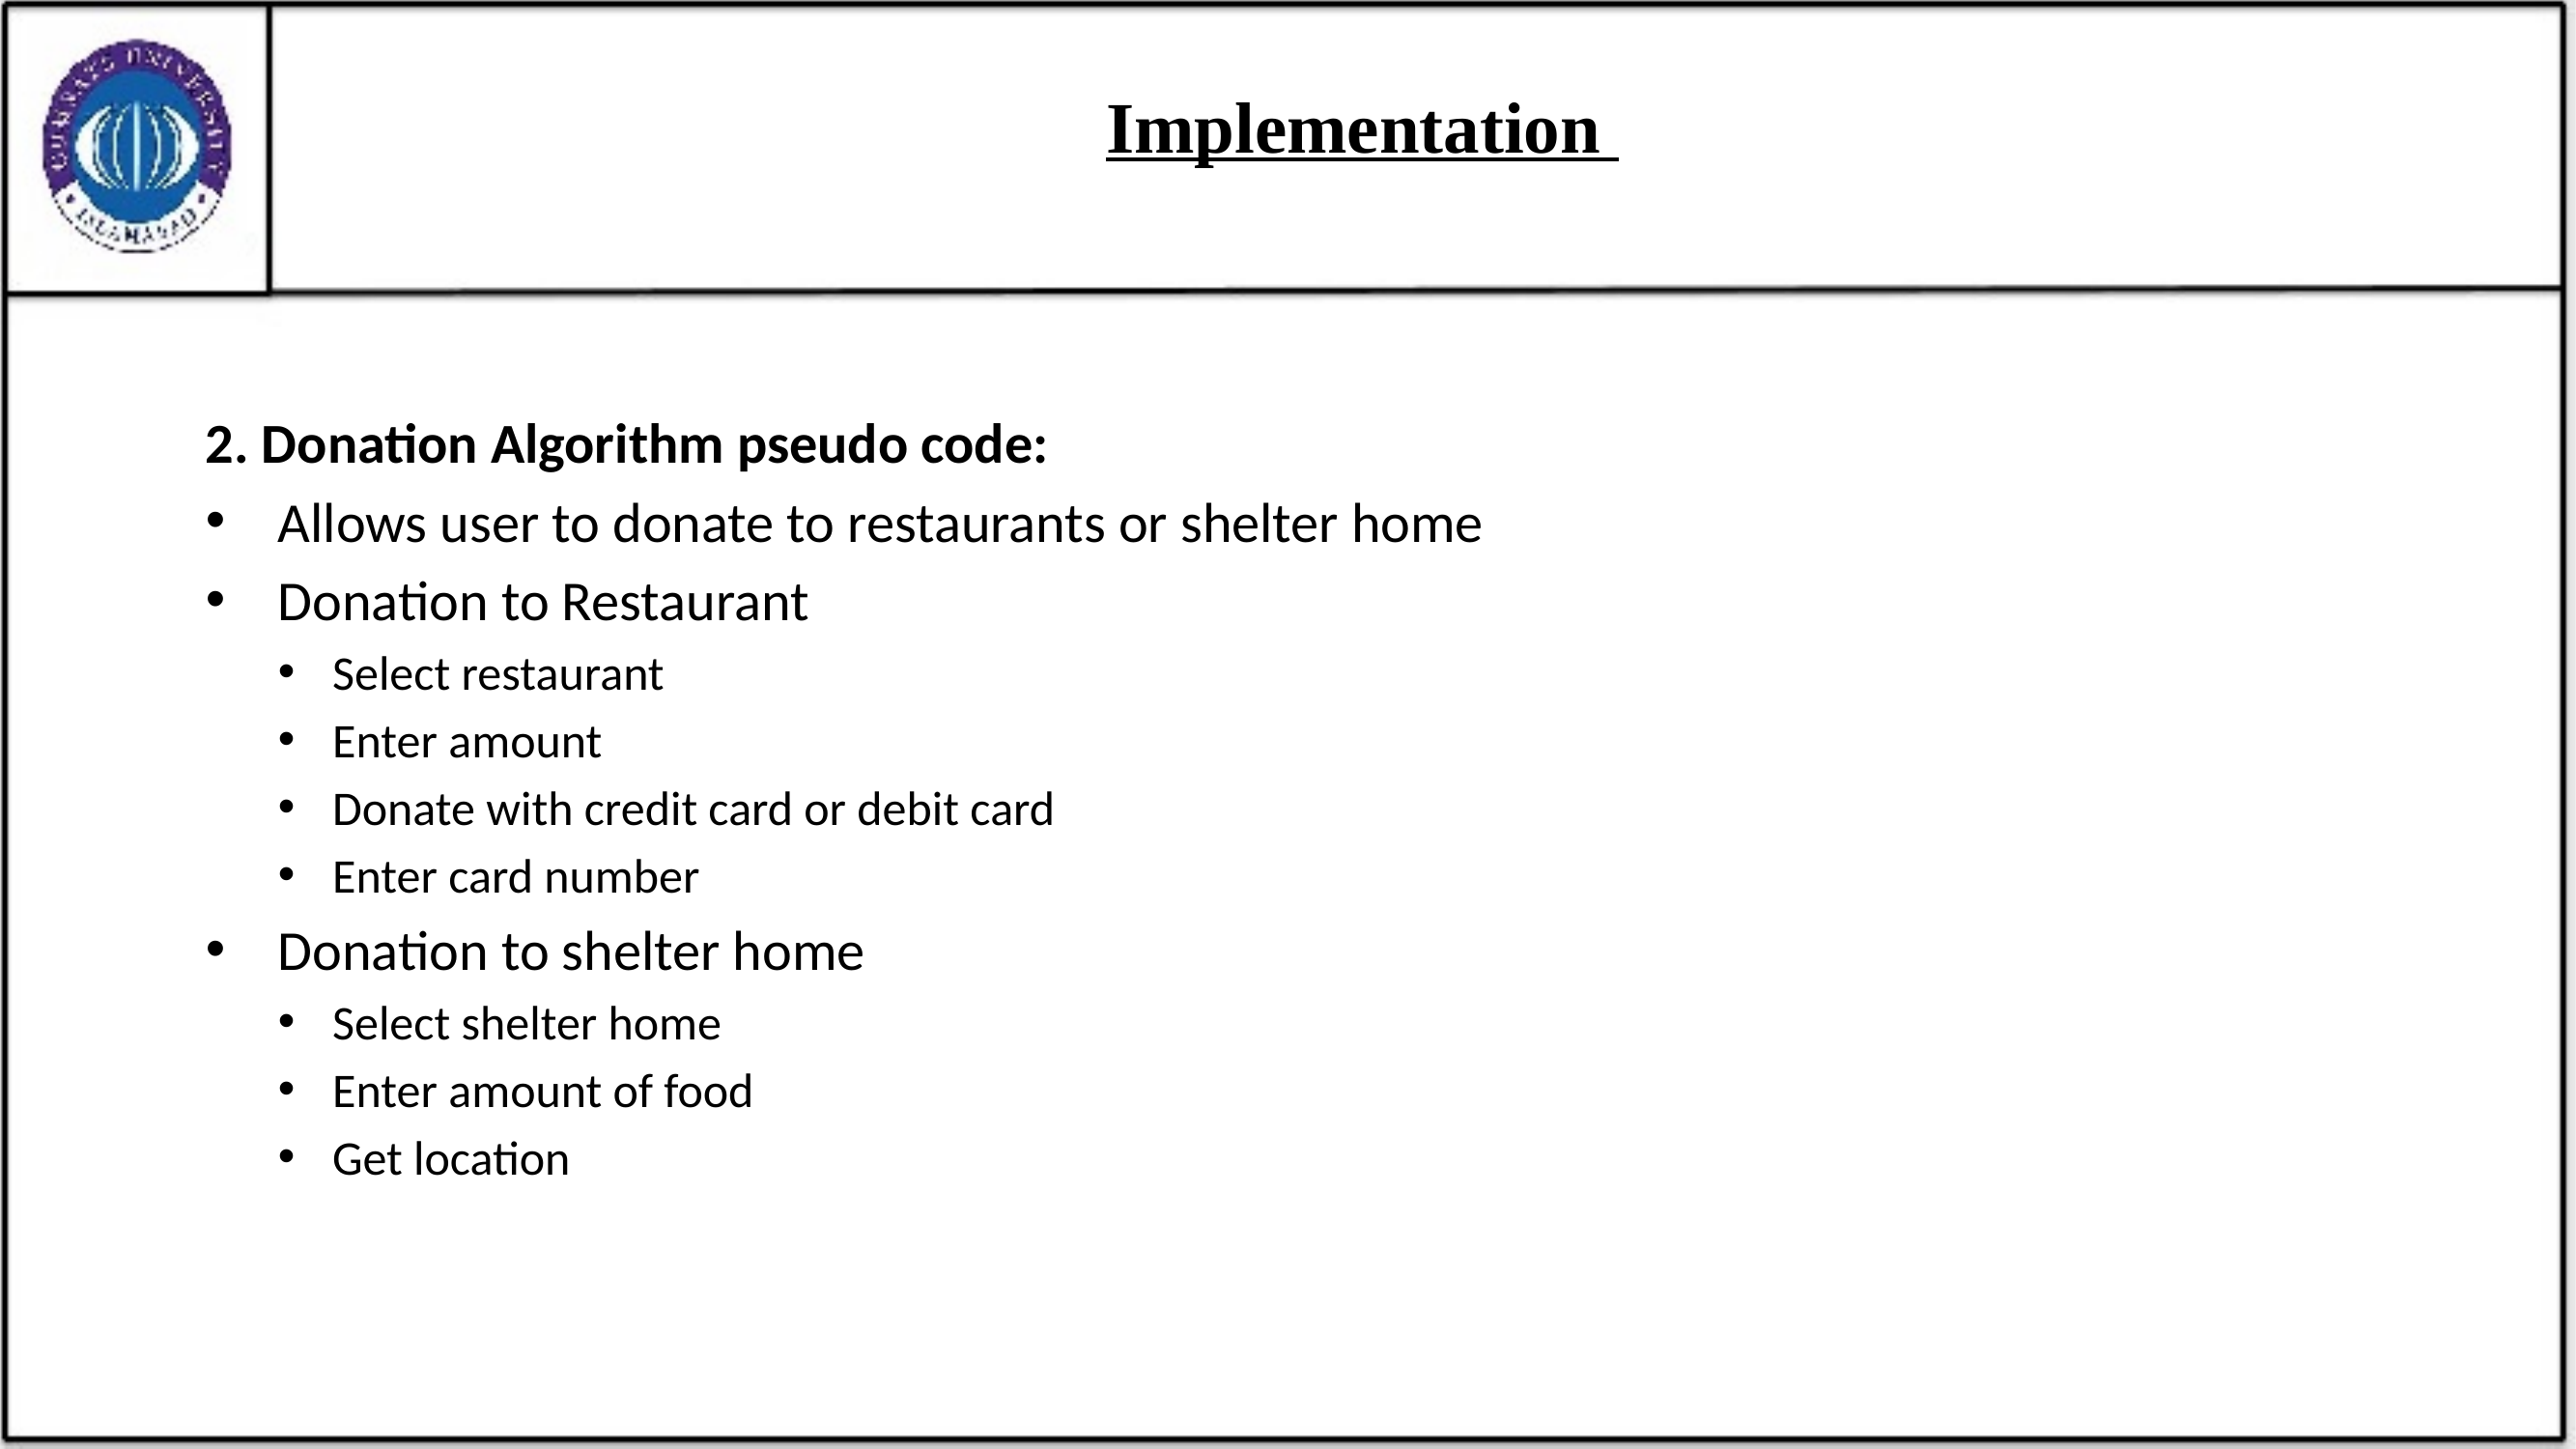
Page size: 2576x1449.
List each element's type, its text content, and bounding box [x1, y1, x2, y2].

text_box 2. Donation Algorithm pseudo code: Allows user to donate to restaurants or shelter home Donation to Restaurant Select restaurant Enter amount Donate with credit card or debit card Enter card number Donation to shelter home Select shelter home Enter amount of food Get location [188, 398, 2242, 1449]
picture [0, 0, 2576, 1449]
title Implementation [297, 72, 2428, 254]
